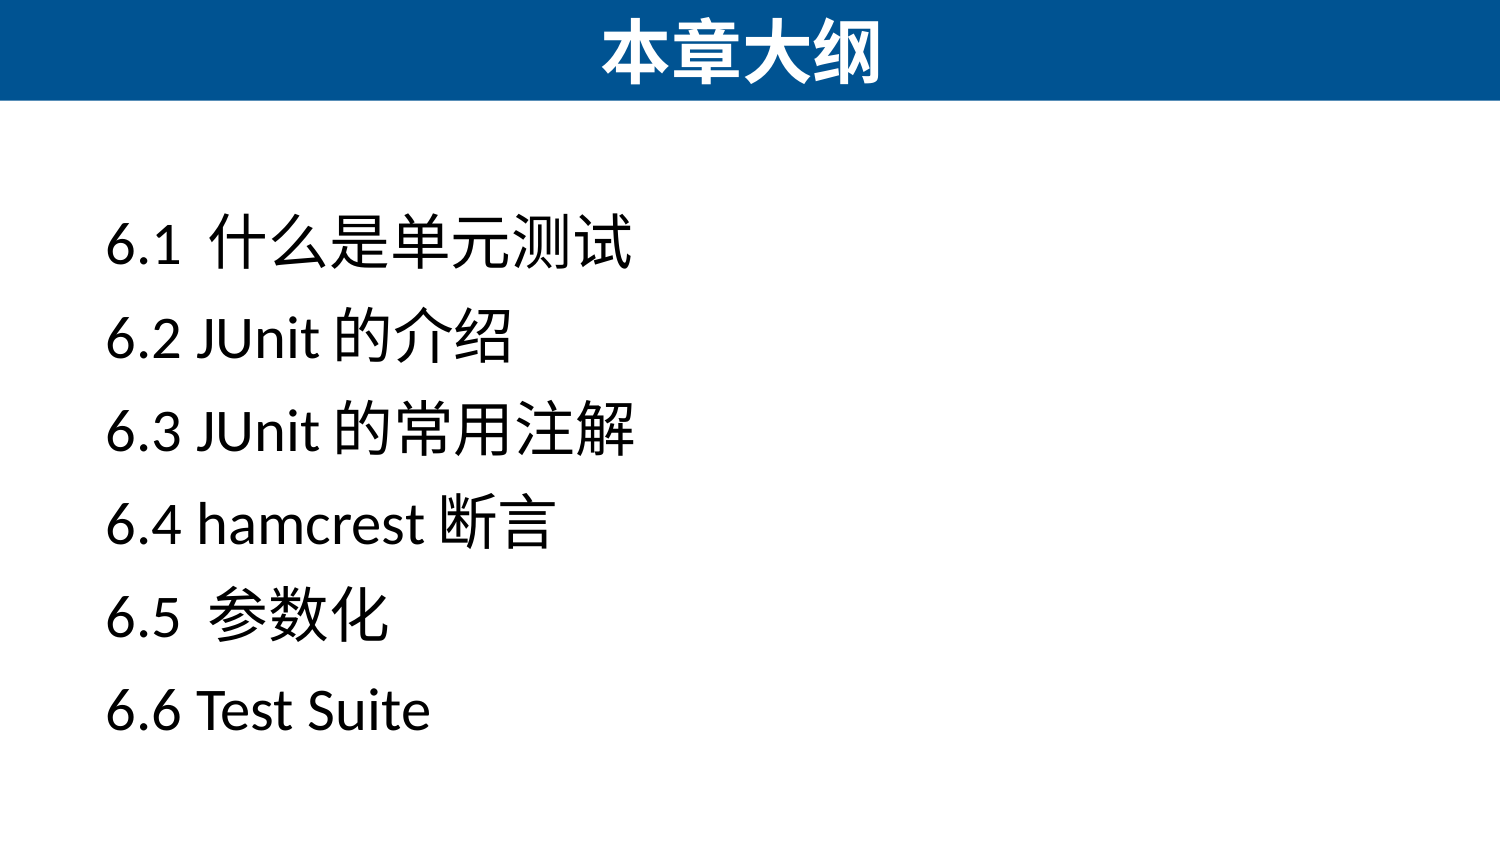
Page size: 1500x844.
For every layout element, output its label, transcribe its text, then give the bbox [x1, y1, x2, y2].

title 本章大纲 [2, 0, 1483, 101]
list 6.1 什么是单元测试 6.2 JUnit的介绍 6.3 JUnit的常用注解 6.4 hamcrest断言 6.5 参数化 6.6 Test Suite [75, 196, 1425, 754]
